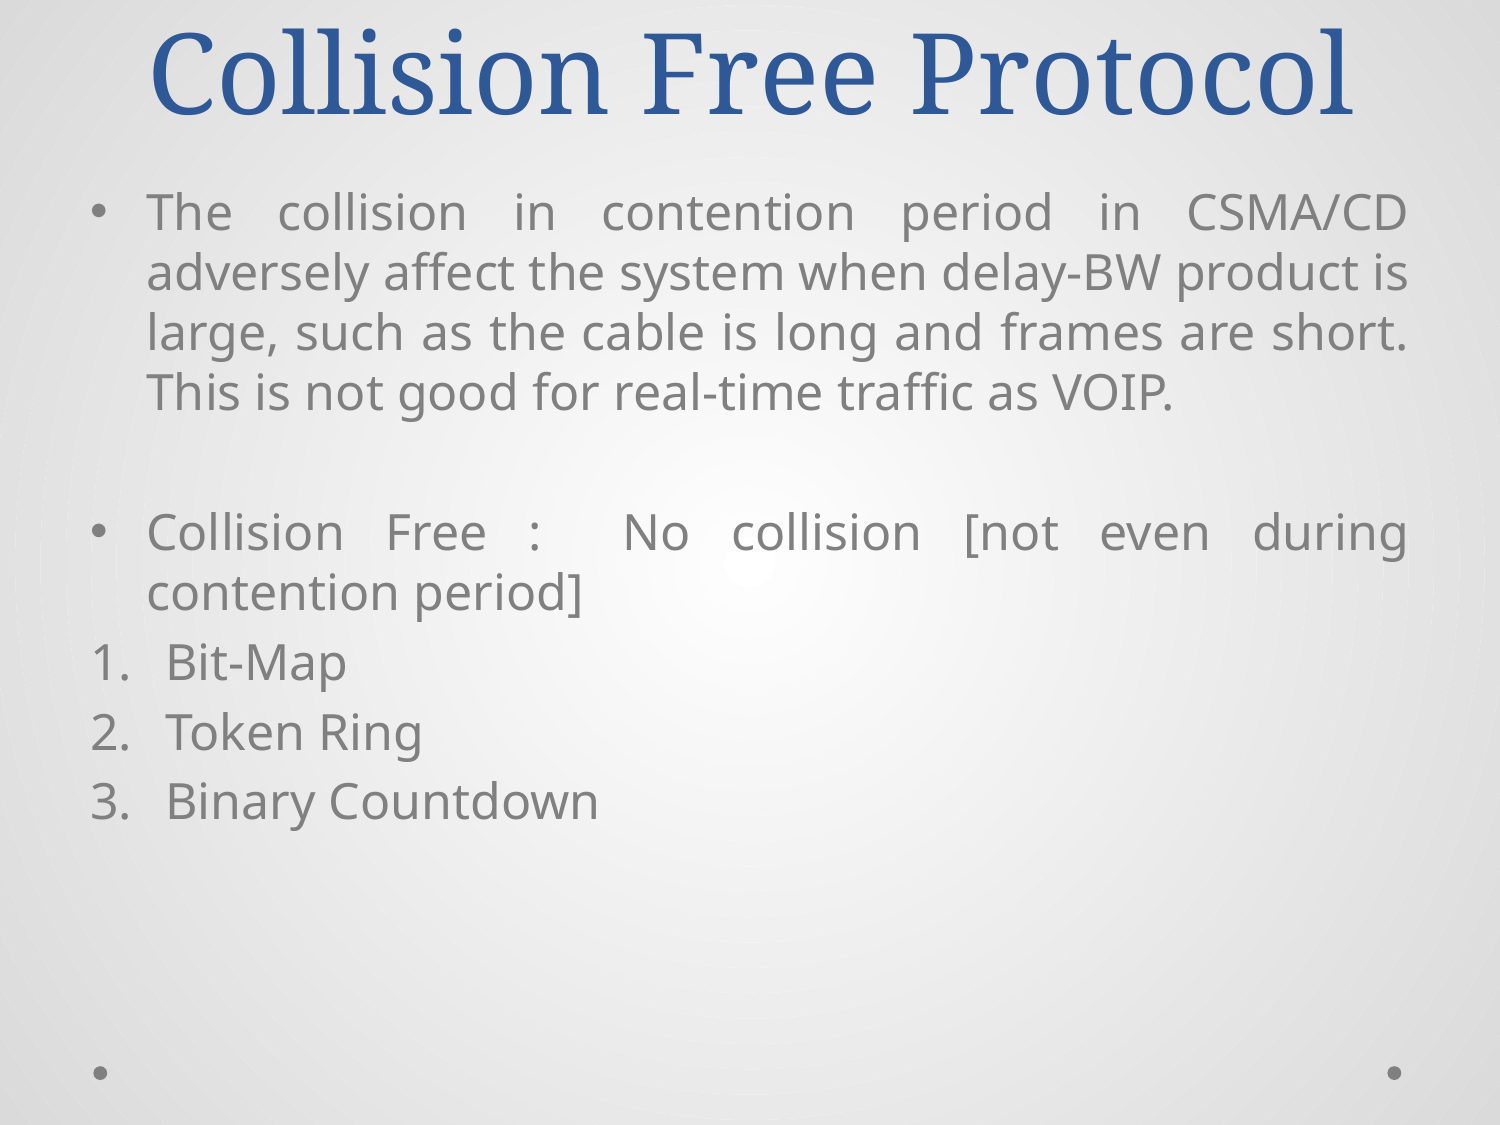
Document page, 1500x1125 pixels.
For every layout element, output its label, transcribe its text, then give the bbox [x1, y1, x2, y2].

list The collision in contention period in CSMA/CD adversely affect the system when delay-BW product is large, such as the cable is long and frames are short. This is not good for real-time traffic as VOIP. Collision Free : No collision [not even during contention period] Bit-Map Token Ring Binary Countdown [75, 172, 1425, 1094]
title Collision Free Protocol [76, 30, 1427, 145]
